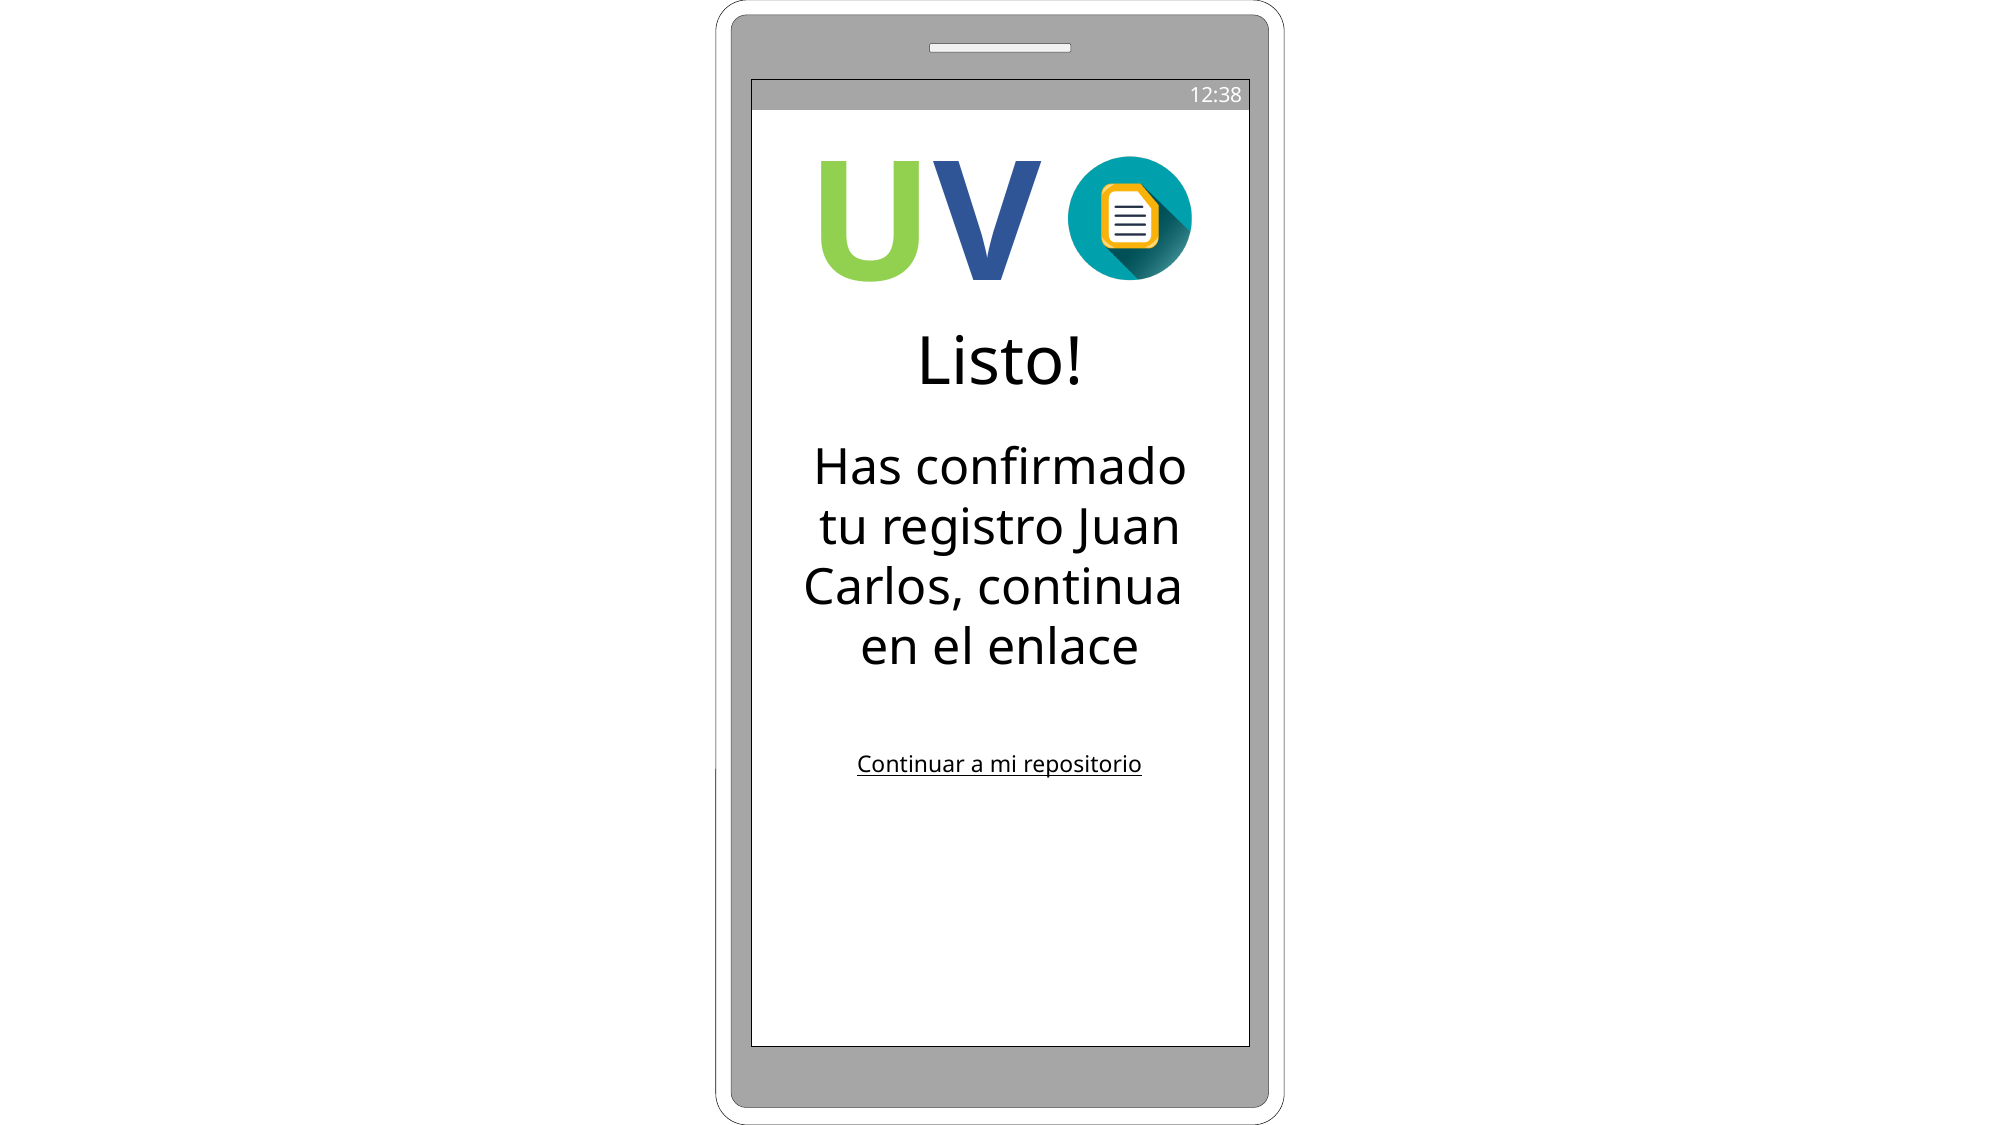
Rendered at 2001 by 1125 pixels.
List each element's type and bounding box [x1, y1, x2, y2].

text_box [715, 0, 1285, 1125]
picture [1059, 150, 1212, 303]
